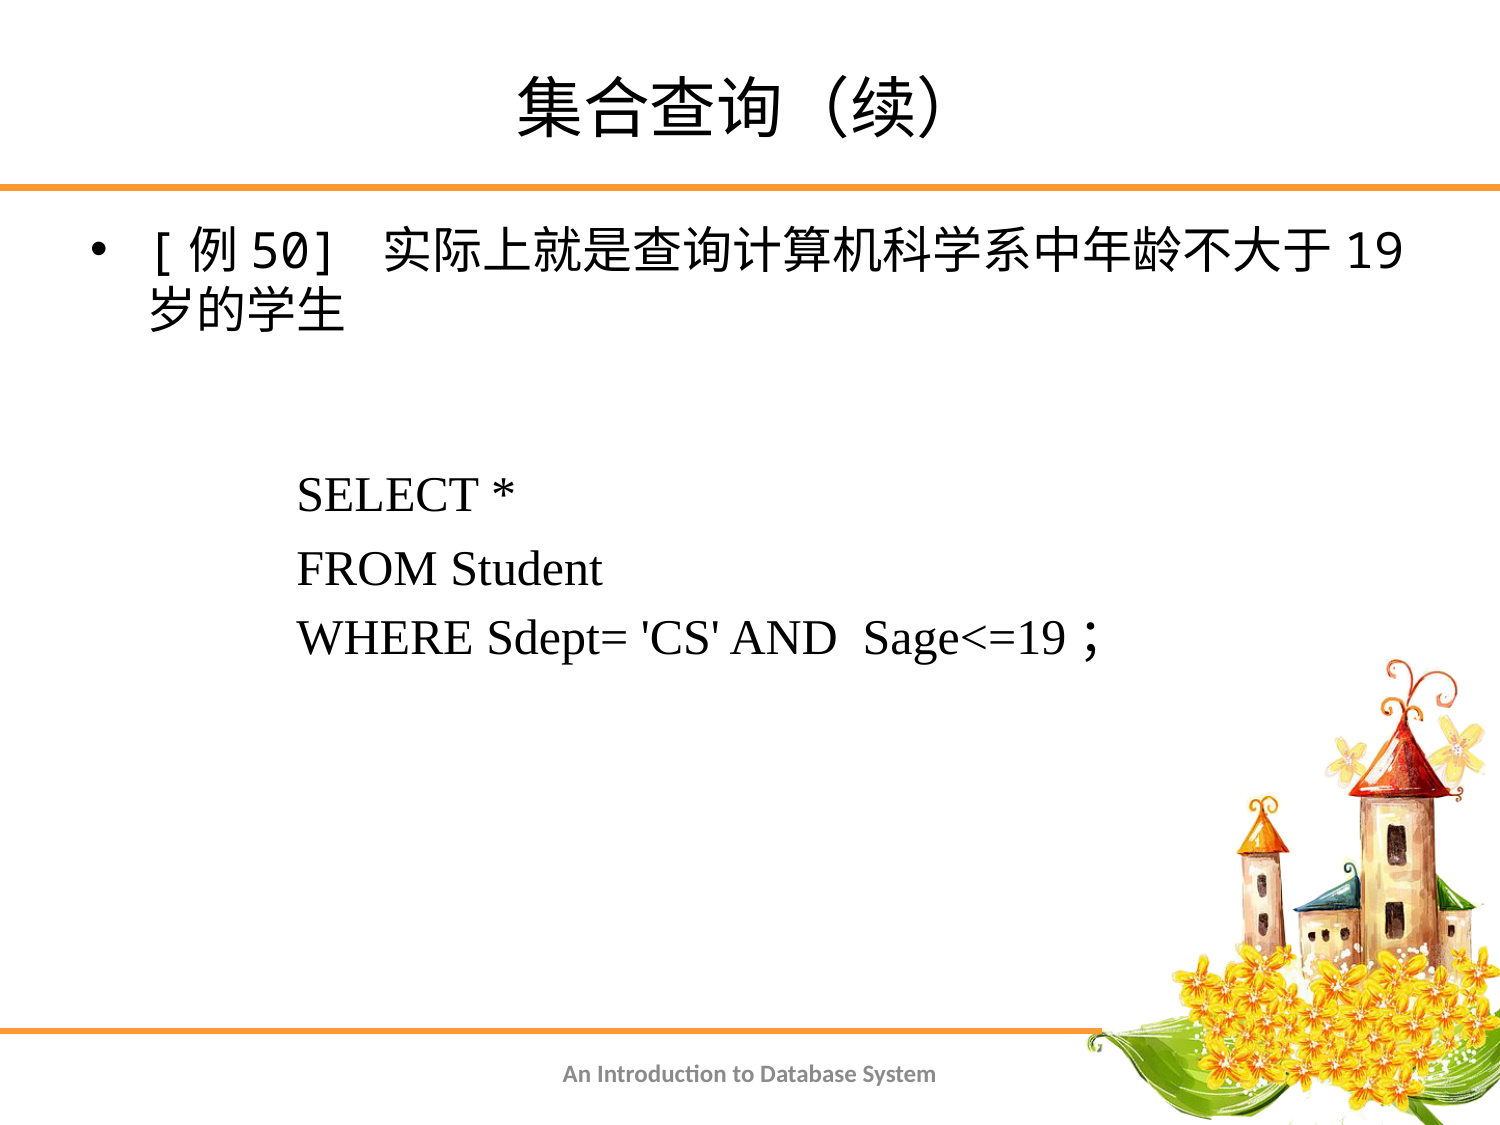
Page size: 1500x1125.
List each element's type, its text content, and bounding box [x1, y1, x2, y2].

picture [437, 328, 1500, 1125]
title 集合查询（续） [75, 11, 1425, 200]
list [例50] 实际上就是查询计算机科学系中年龄不大于19岁的学生 SELECT * FROM Student WHERE Sdept= 'CS' AND Sage<=19； [75, 210, 1425, 1005]
footer An Introduction to Database System [512, 1042, 988, 1103]
